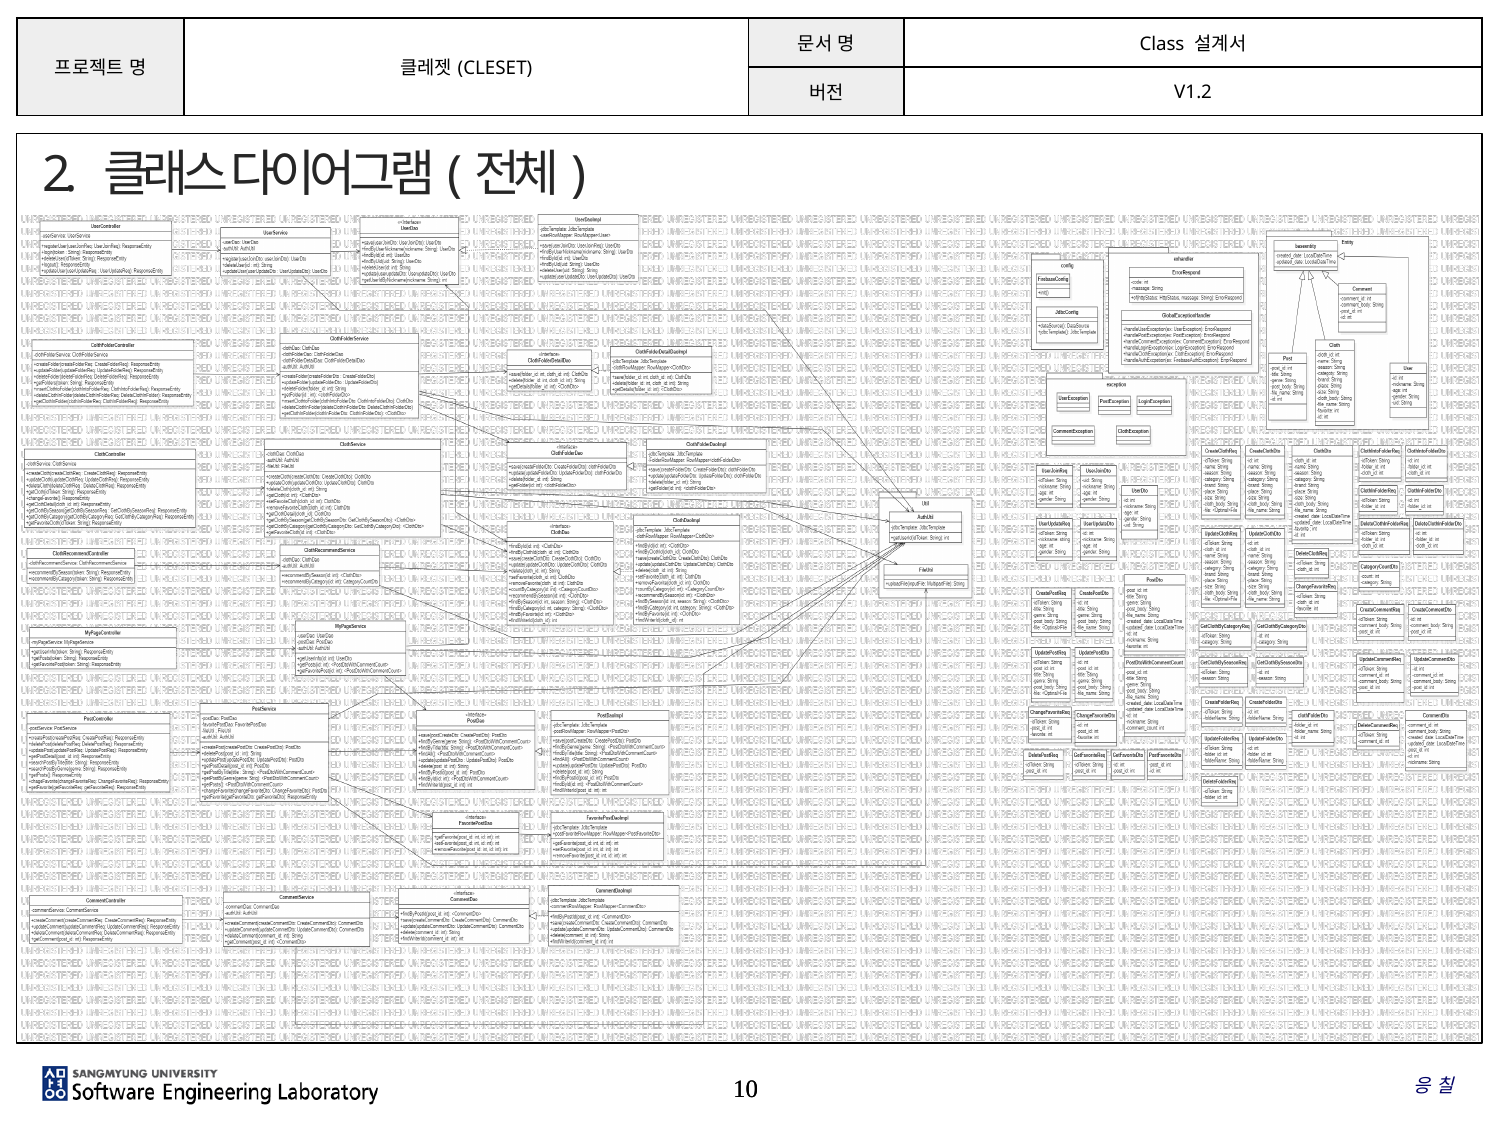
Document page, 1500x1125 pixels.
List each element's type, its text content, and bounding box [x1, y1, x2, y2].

footer 응 칠 [994, 1060, 1454, 1110]
picture [21, 209, 1479, 1041]
text_box 2. 클래스 다이어그램(전체) [27, 134, 894, 208]
picture [42, 1066, 382, 1106]
